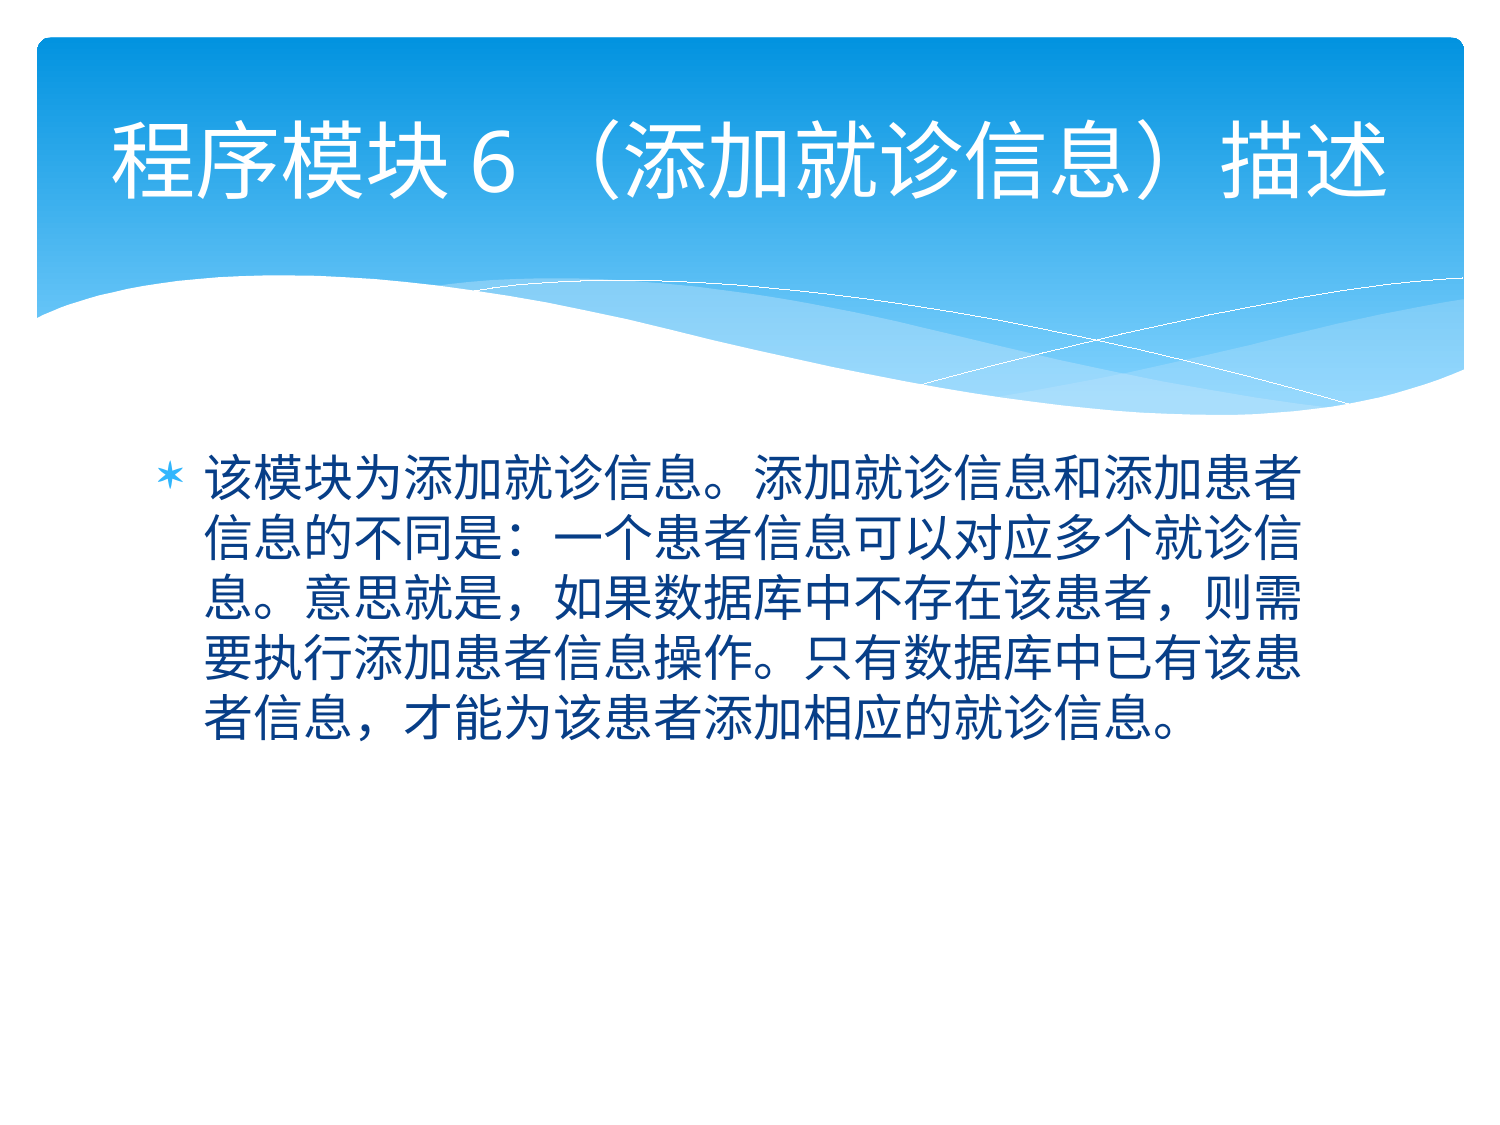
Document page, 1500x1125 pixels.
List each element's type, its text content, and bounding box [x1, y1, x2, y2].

list 该模块为添加就诊信息。添加就诊信息和添加患者信息的不同是：一个患者信息可以对应多个就诊信息。意思就是，如果数据库中不存在该患者，则需要执行添加患者信息操作。只有数据库中已有该患者信息，才能为该患者添加相应的就诊信息。 [143, 438, 1359, 1005]
title 程序模块6（添加就诊信息）描述 [75, 55, 1425, 261]
